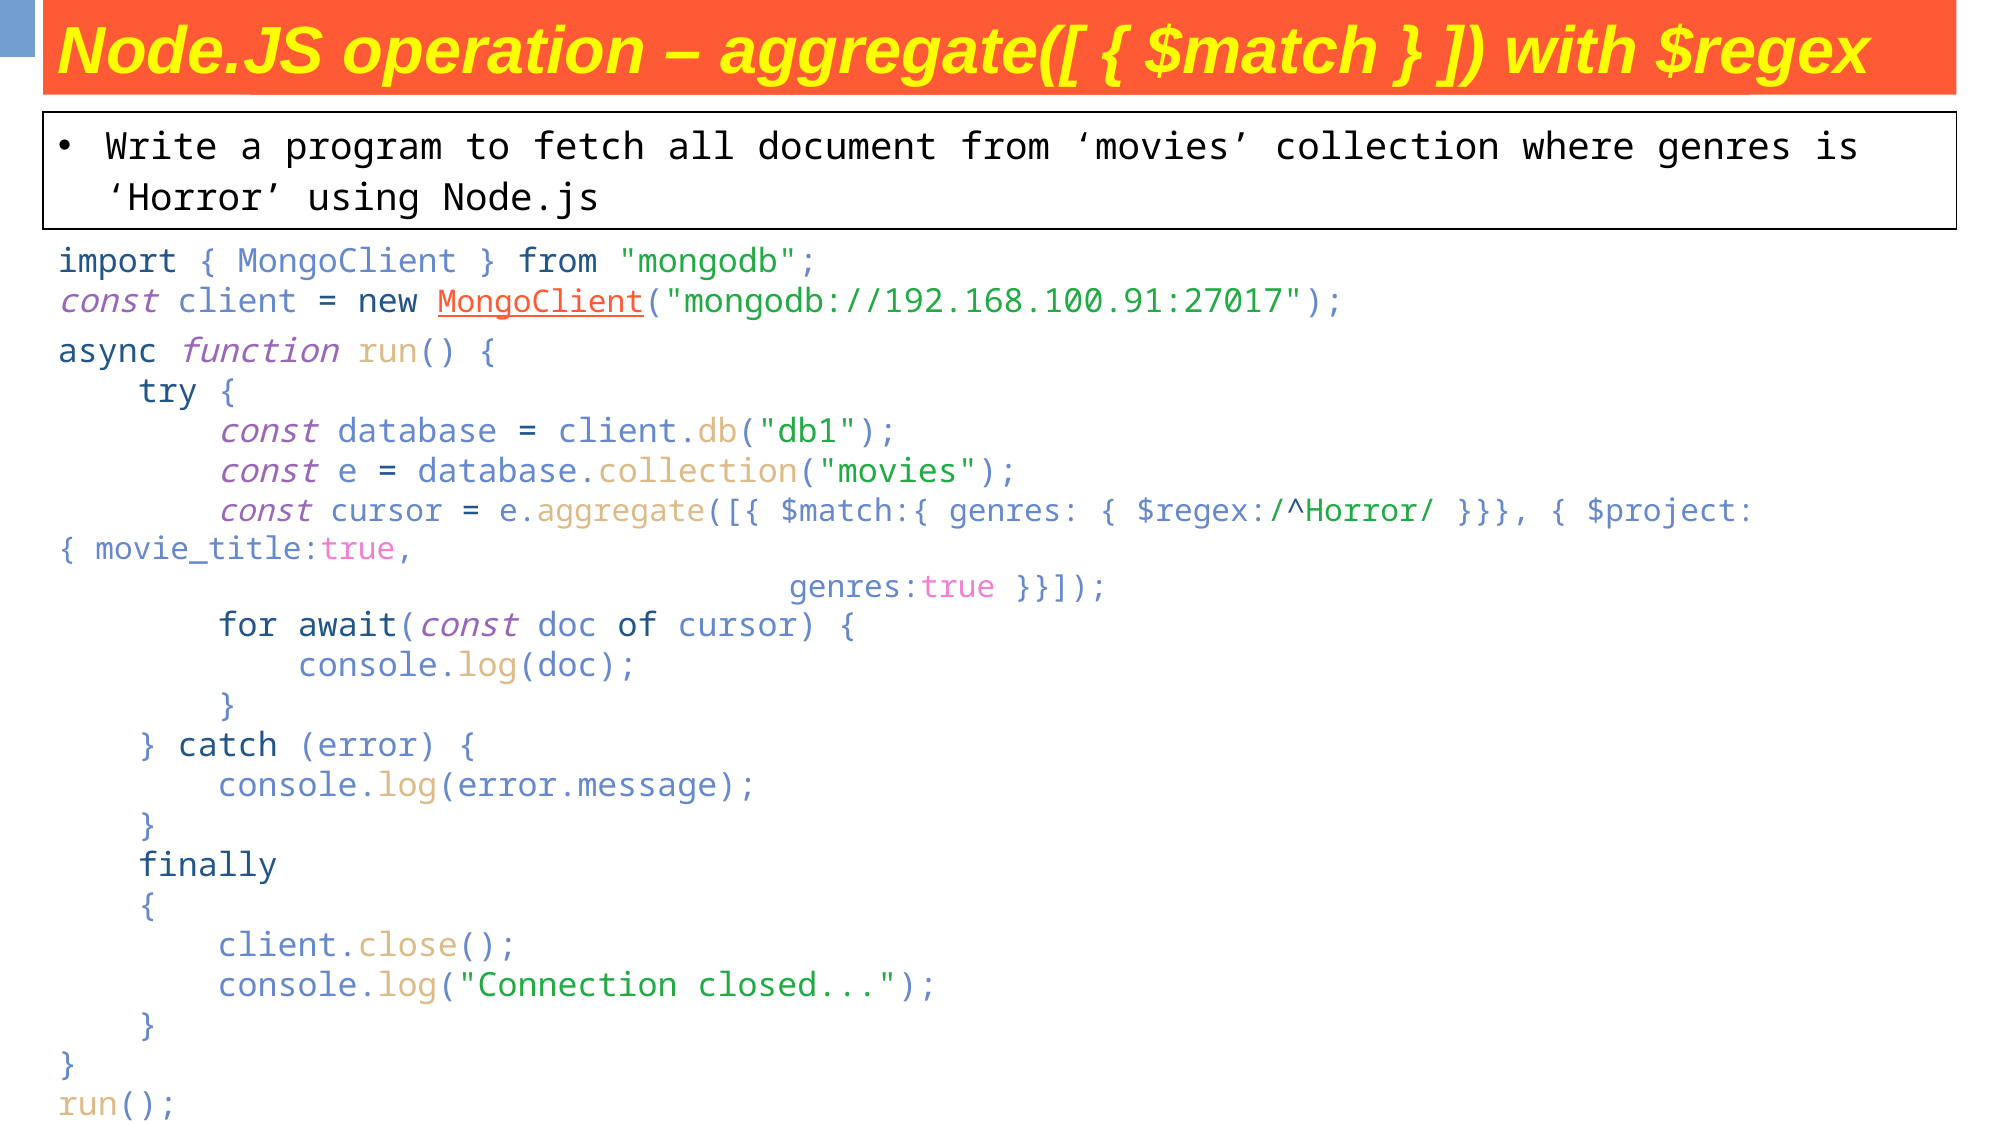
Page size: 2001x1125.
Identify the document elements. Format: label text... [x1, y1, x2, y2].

text_box import { MongoClient } from "mongodb"; const client = new MongoClient("mongodb://192.168.100.91:27017"); async function run() { try { const database = client.db("db1"); const e = database.collection("movies"); const cursor = e.aggregate([{ $match:{ genres: { $regex:/^Horror/ }}}, { $project:{ movie_title:true, genres:true }}]); for await(const doc of cursor) { console.log(doc); } } catch (error) { console.log(error.message); } finally { client.close(); console.log("Connection closed..."); } } run(); [43, 231, 1957, 1125]
text_box Node.JS operation – aggregate([ { $match } ]) with $regex [43, 0, 1957, 95]
table_header Write a program to fetch all document from ‘movies’ collection where genres is ‘Horror’ using Node.js [44, 113, 1956, 228]
